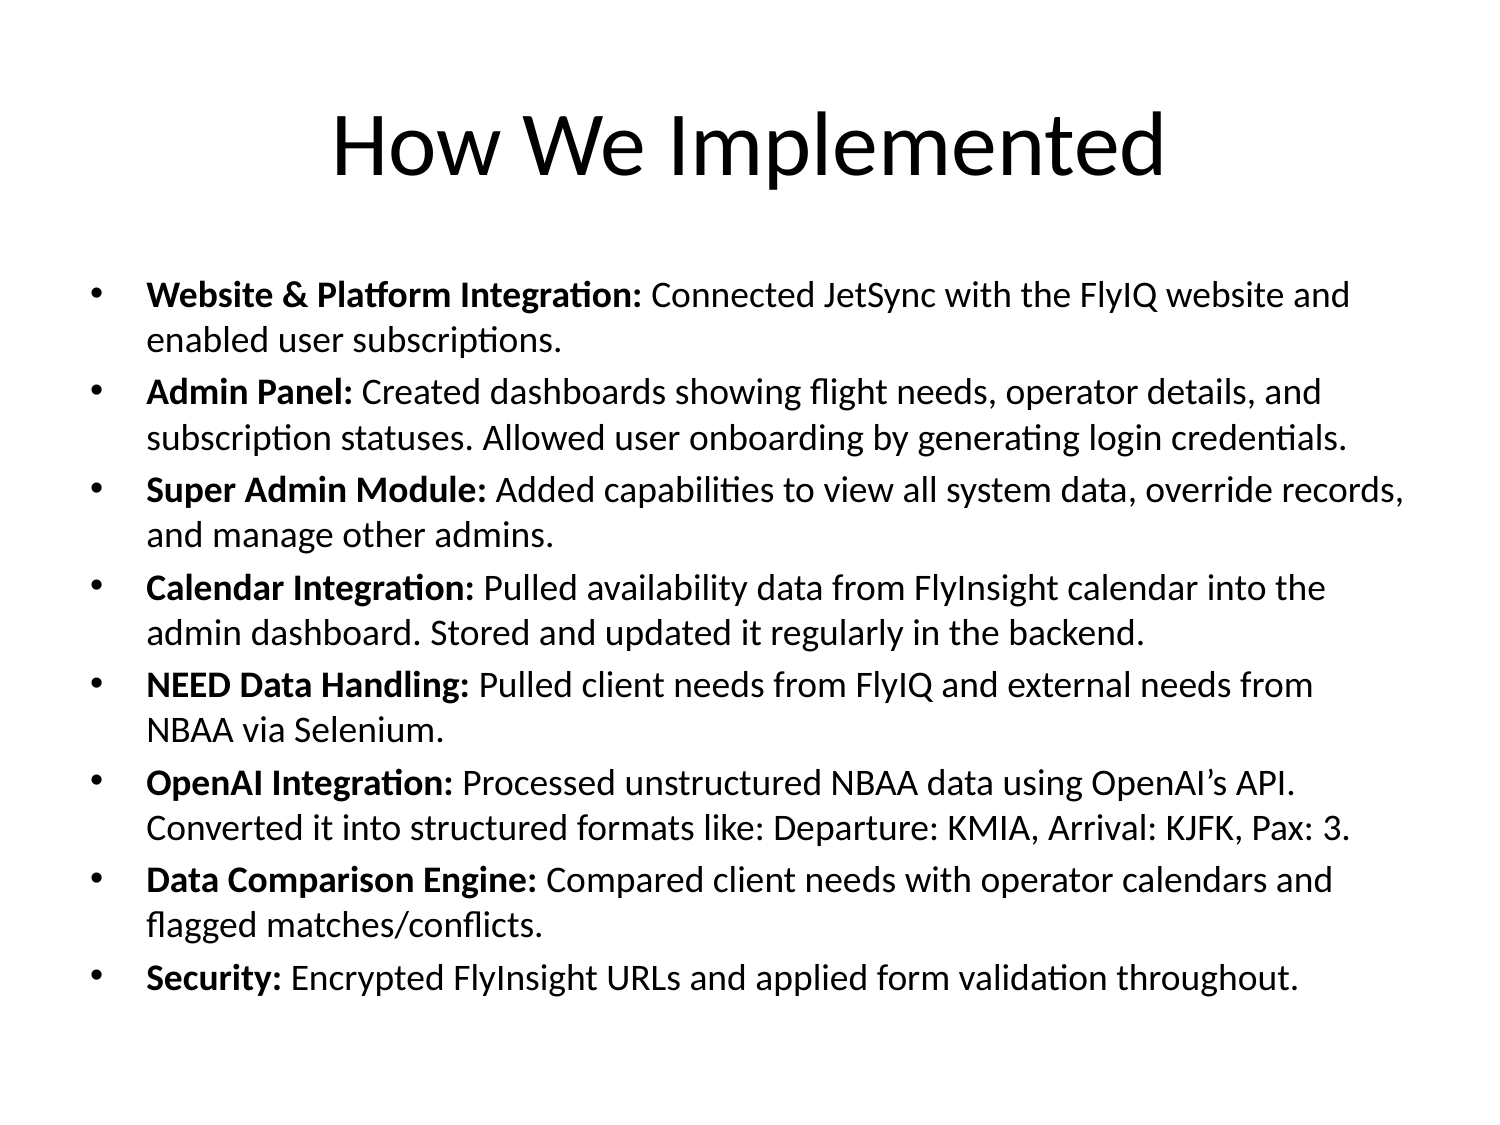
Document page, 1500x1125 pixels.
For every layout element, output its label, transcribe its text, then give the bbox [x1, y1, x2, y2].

list Website & Platform Integration: Connected JetSync with the FlyIQ website and enabled user subscriptions. Admin Panel: Created dashboards showing flight needs, operator details, and subscription statuses. Allowed user onboarding by generating login credentials. Super Admin Module: Added capabilities to view all system data, override records, and manage other admins. Calendar Integration: Pulled availability data from FlyInsight calendar into the admin dashboard. Stored and updated it regularly in the backend. NEED Data Handling: Pulled client needs from FlyIQ and external needs from NBAA via Selenium. OpenAI Integration: Processed unstructured NBAA data using OpenAI’s API. Converted it into structured formats like: Departure: KMIA, Arrival: KJFK, Pax: 3. Data Comparison Engine: Compared client needs with operator calendars and flagged matches/conflicts. Security: Encrypted FlyInsight URLs and applied form validation throughout. [75, 262, 1425, 1043]
title How We Implemented [75, 45, 1425, 233]
